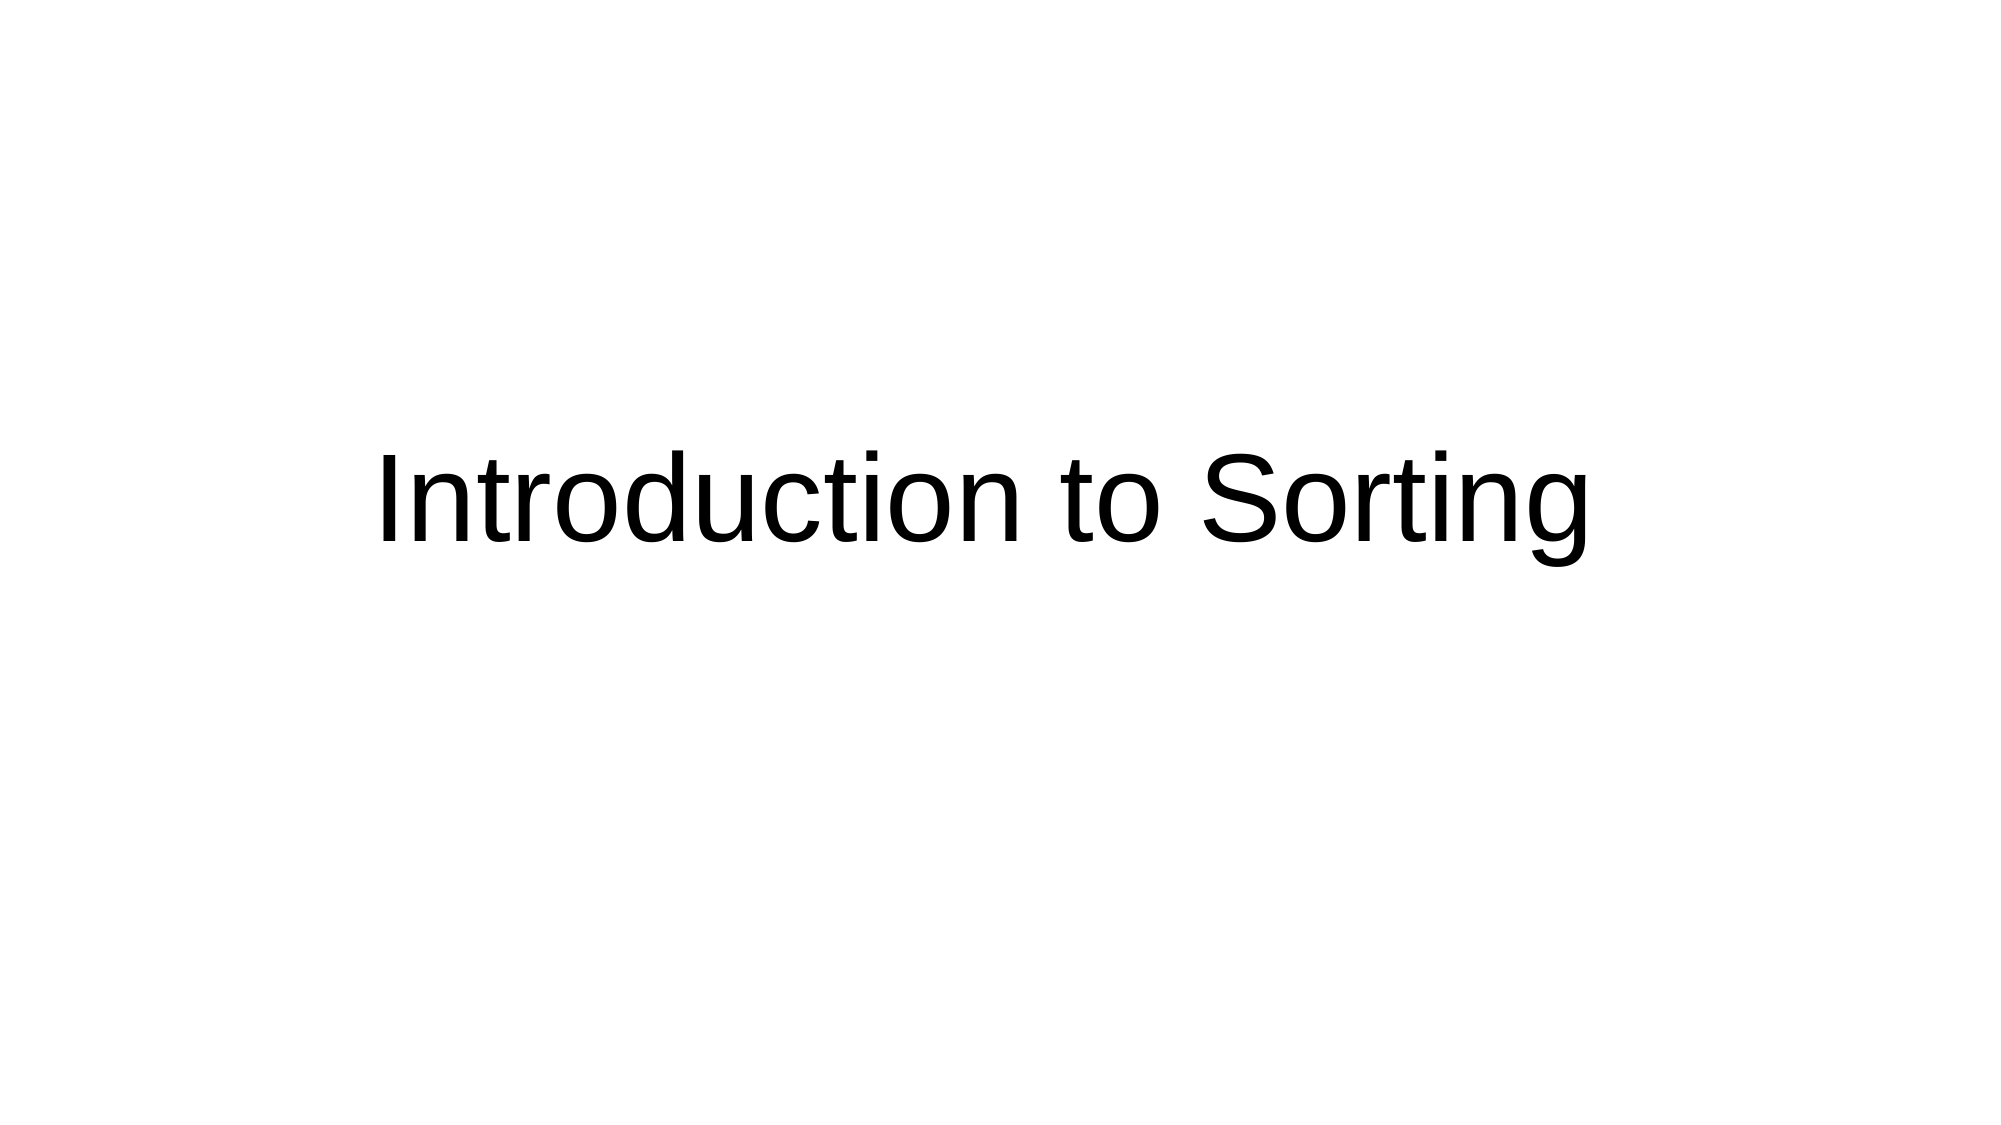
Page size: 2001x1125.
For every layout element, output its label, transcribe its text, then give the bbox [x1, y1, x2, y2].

title Introduction to Sorting [249, 184, 1750, 576]
